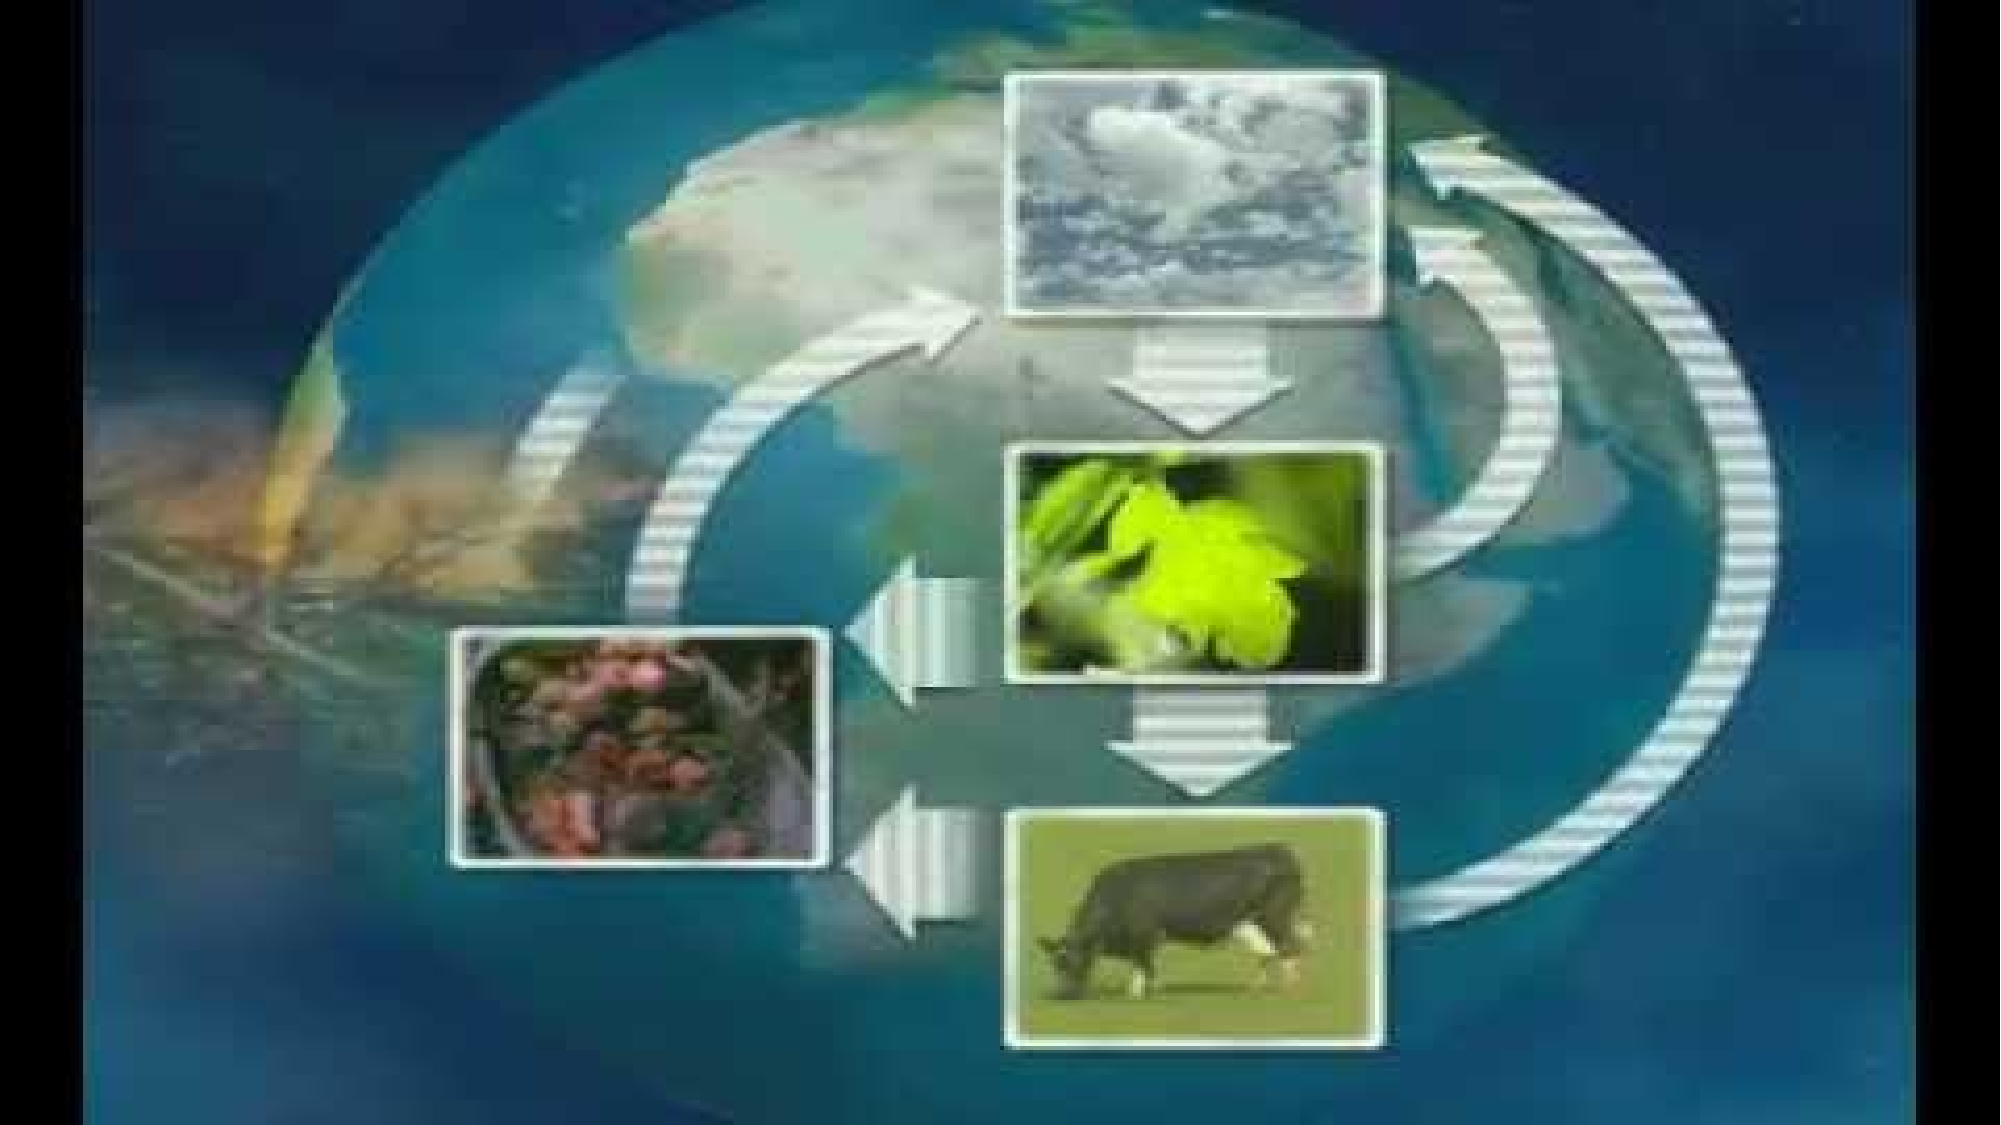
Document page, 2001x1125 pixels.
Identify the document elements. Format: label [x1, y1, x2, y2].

text_box [0, 0, 2000, 1125]
